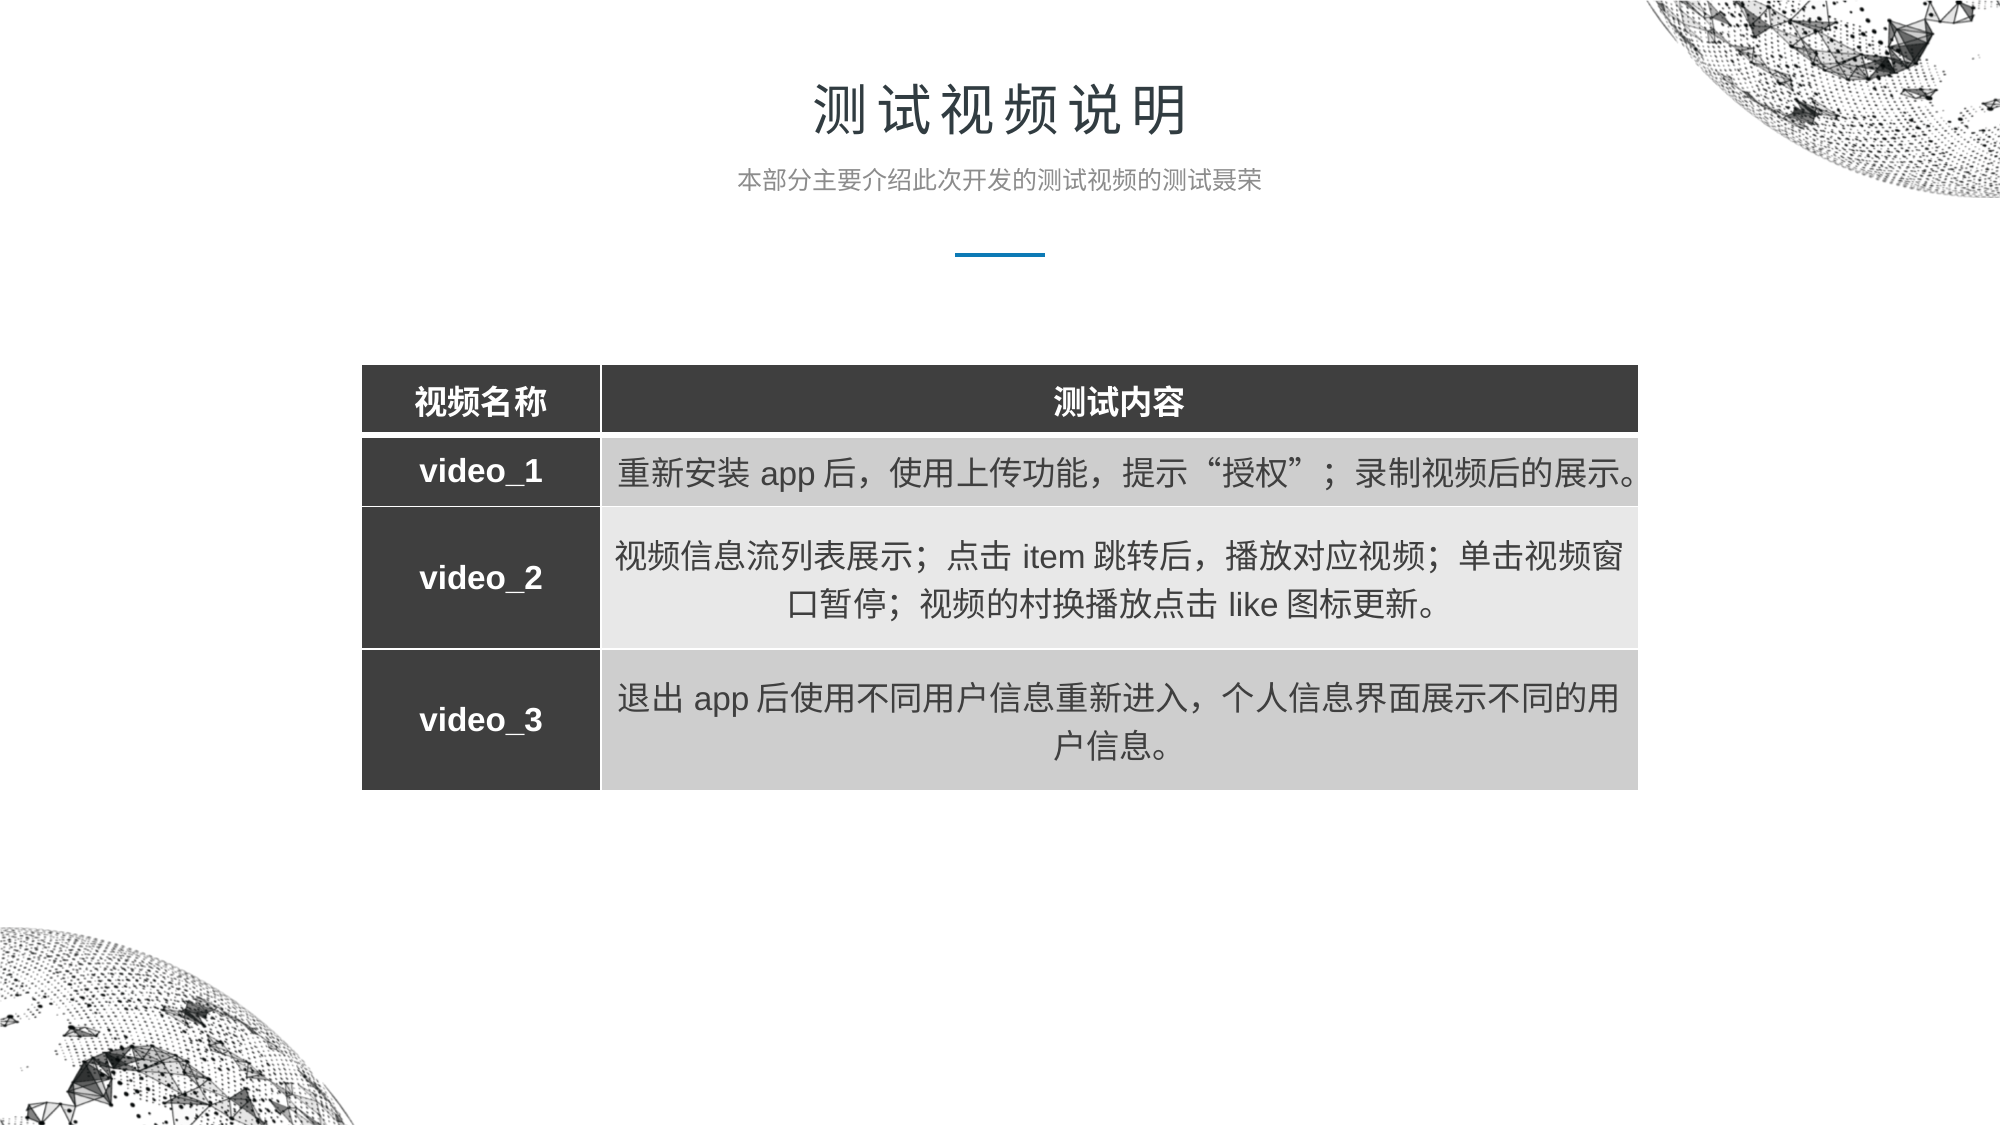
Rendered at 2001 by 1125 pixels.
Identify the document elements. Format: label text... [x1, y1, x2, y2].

table_header 测试内容 [602, 365, 1638, 432]
table_cell video_2 [362, 507, 600, 648]
table_cell 视频信息流列表展示；点击item跳转后，播放对应视频；单击视频窗口暂停；视频的村换播放点击like图标更新。 [602, 507, 1638, 648]
table_header 视频名称 [362, 365, 600, 432]
text_box 测试视频说明 [797, 80, 1203, 148]
picture [1578, 1, 1999, 197]
table_cell 退出app后使用不同用户信息重新进入，个人信息界面展示不同的用户信息。 [602, 650, 1638, 790]
picture [1, 928, 422, 1124]
text_box 本部分主要介绍此次开发的测试视频的测试聂荣 [606, 148, 1394, 202]
table_cell 重新安装app后，使用上传功能，提示“授权”；录制视频后的展示。 [602, 438, 1638, 506]
table_cell video_3 [362, 650, 600, 790]
table_cell video_1 [362, 438, 600, 506]
